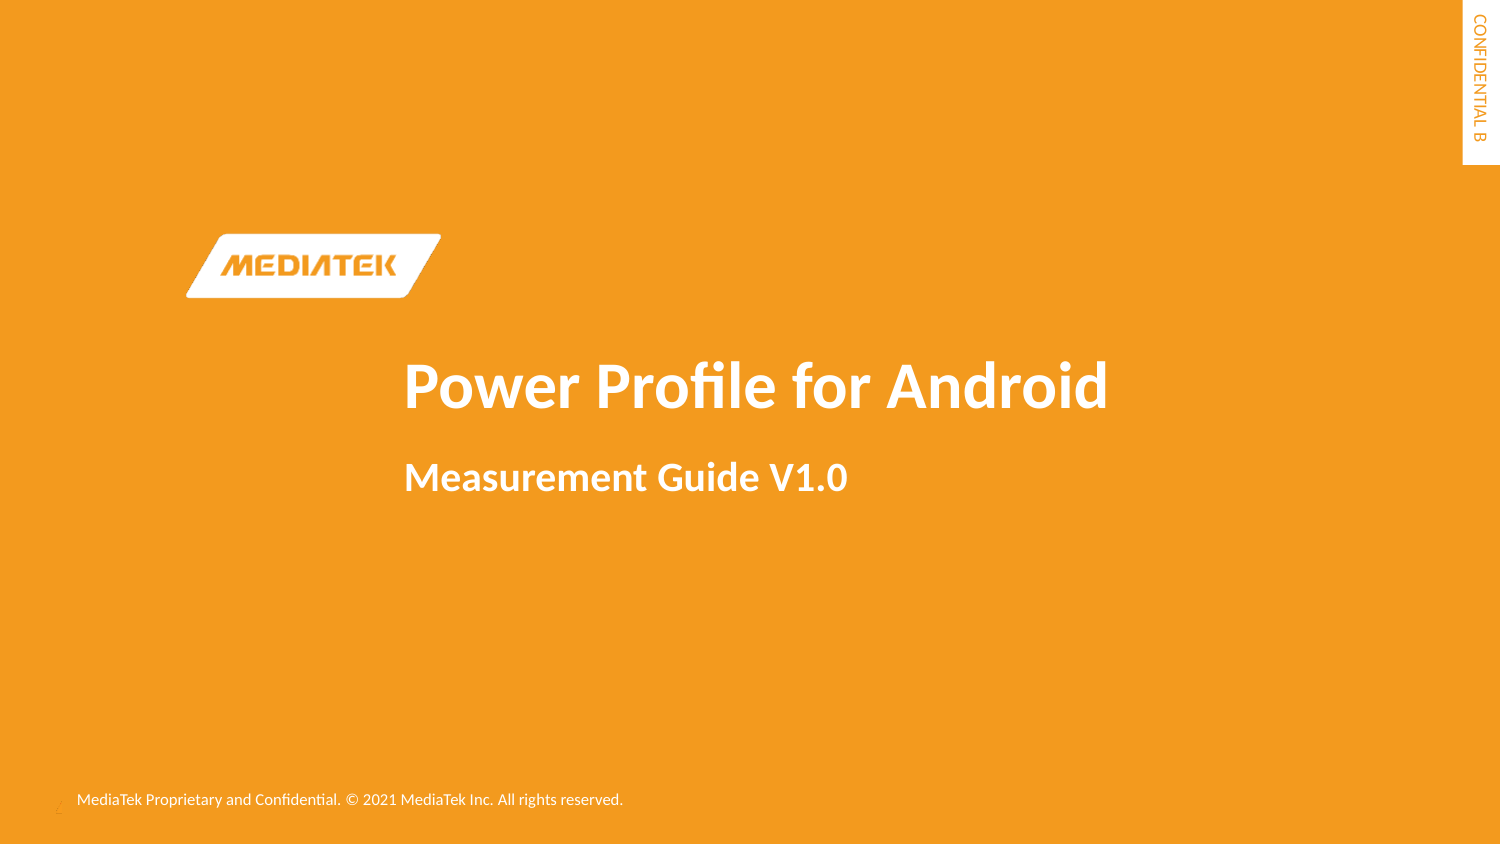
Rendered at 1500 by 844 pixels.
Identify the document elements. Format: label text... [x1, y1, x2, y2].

list Power Profile for Android [388, 343, 1348, 449]
picture [159, 223, 471, 309]
list Measurement Guide V1.0 [388, 448, 1081, 554]
picture [53, 780, 62, 817]
